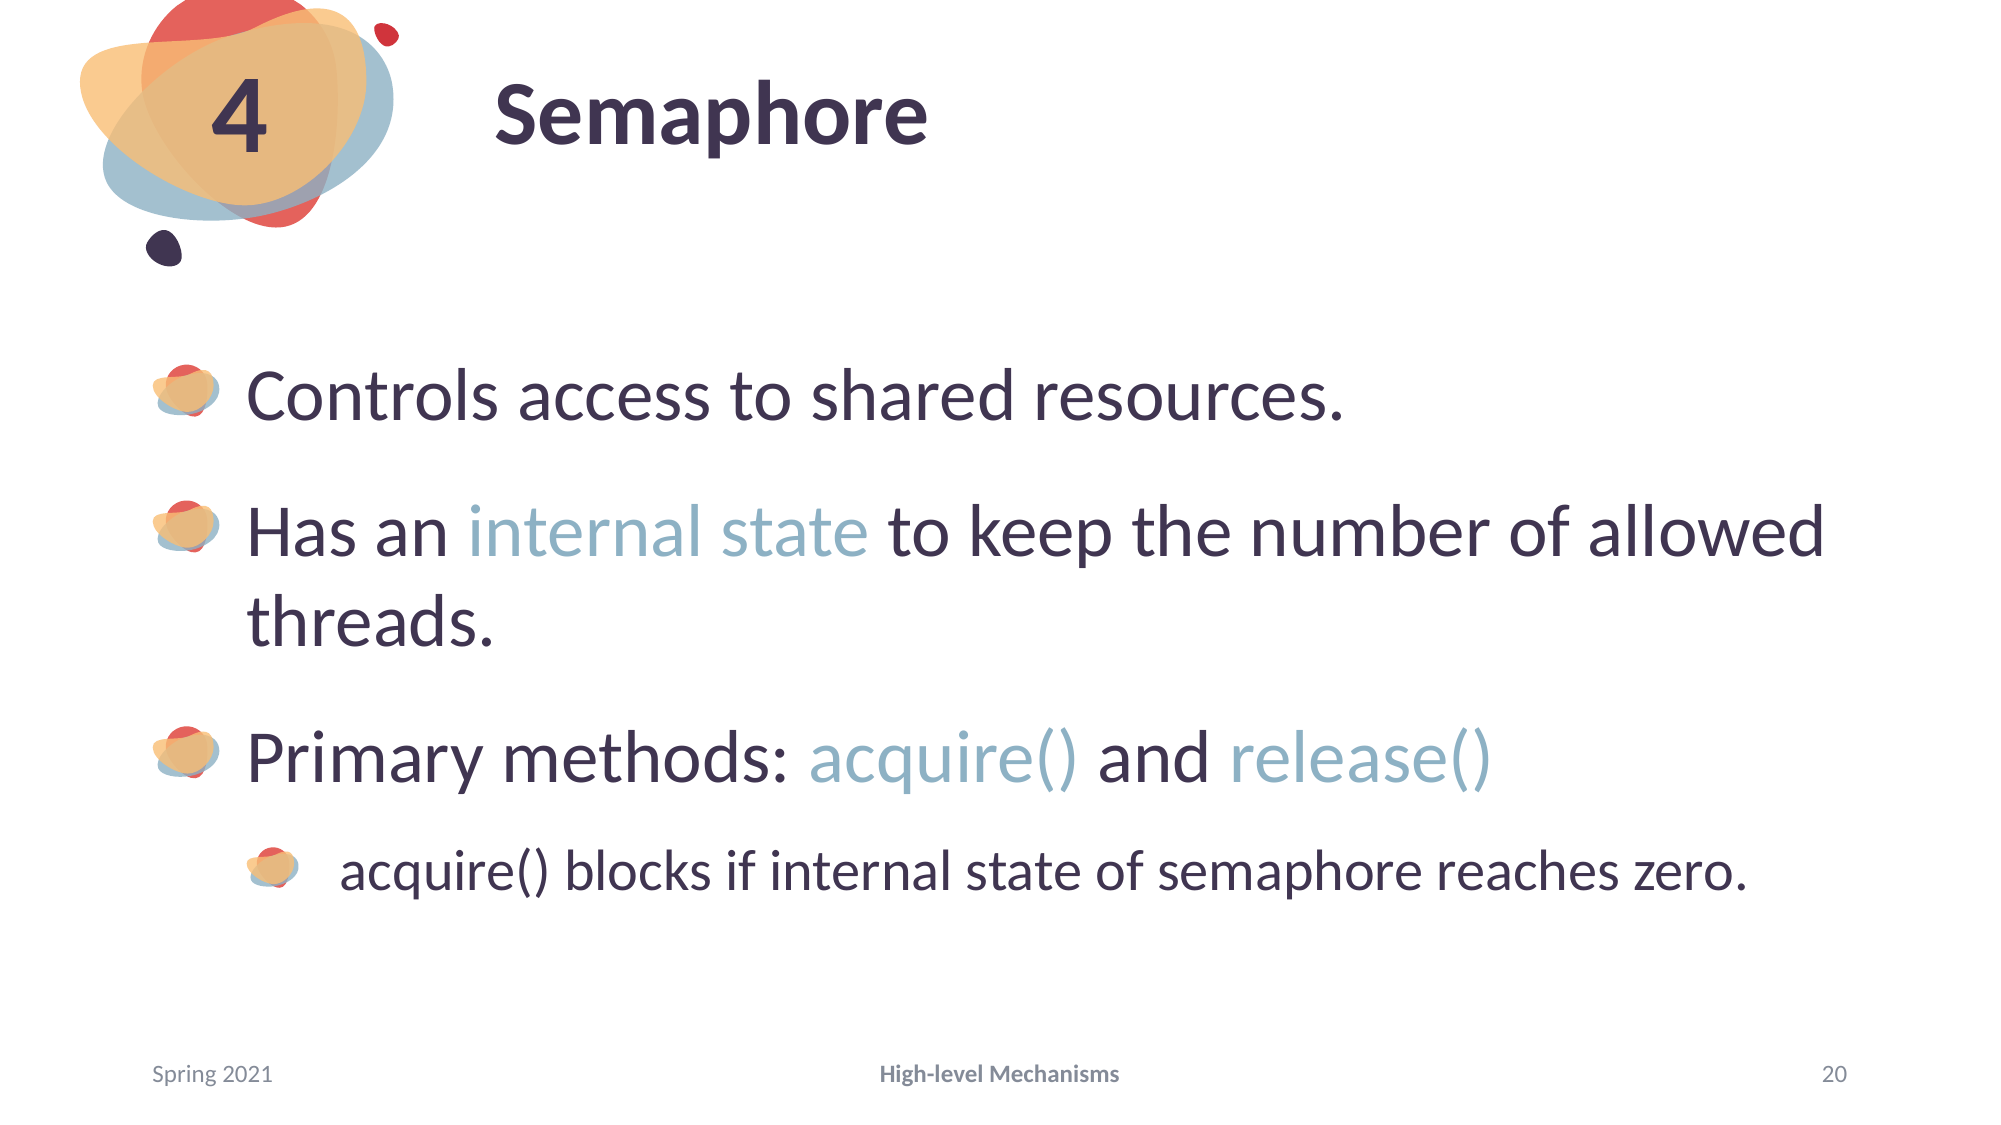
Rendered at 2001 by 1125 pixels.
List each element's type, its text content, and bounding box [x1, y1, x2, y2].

footer High-level Mechanisms [662, 1042, 1338, 1103]
slide_number 20 [1412, 1042, 1863, 1103]
slide_number Spring 2021 [137, 1042, 588, 1103]
title Semaphore [479, 22, 1863, 209]
list 4 [144, 23, 335, 209]
list Controls access to shared resources. Has an internal state to keep the number of allowed threads. Primary methods: acquire() and release() acquire() blocks if internal state of semaphore reaches zero. [137, 338, 1863, 1014]
